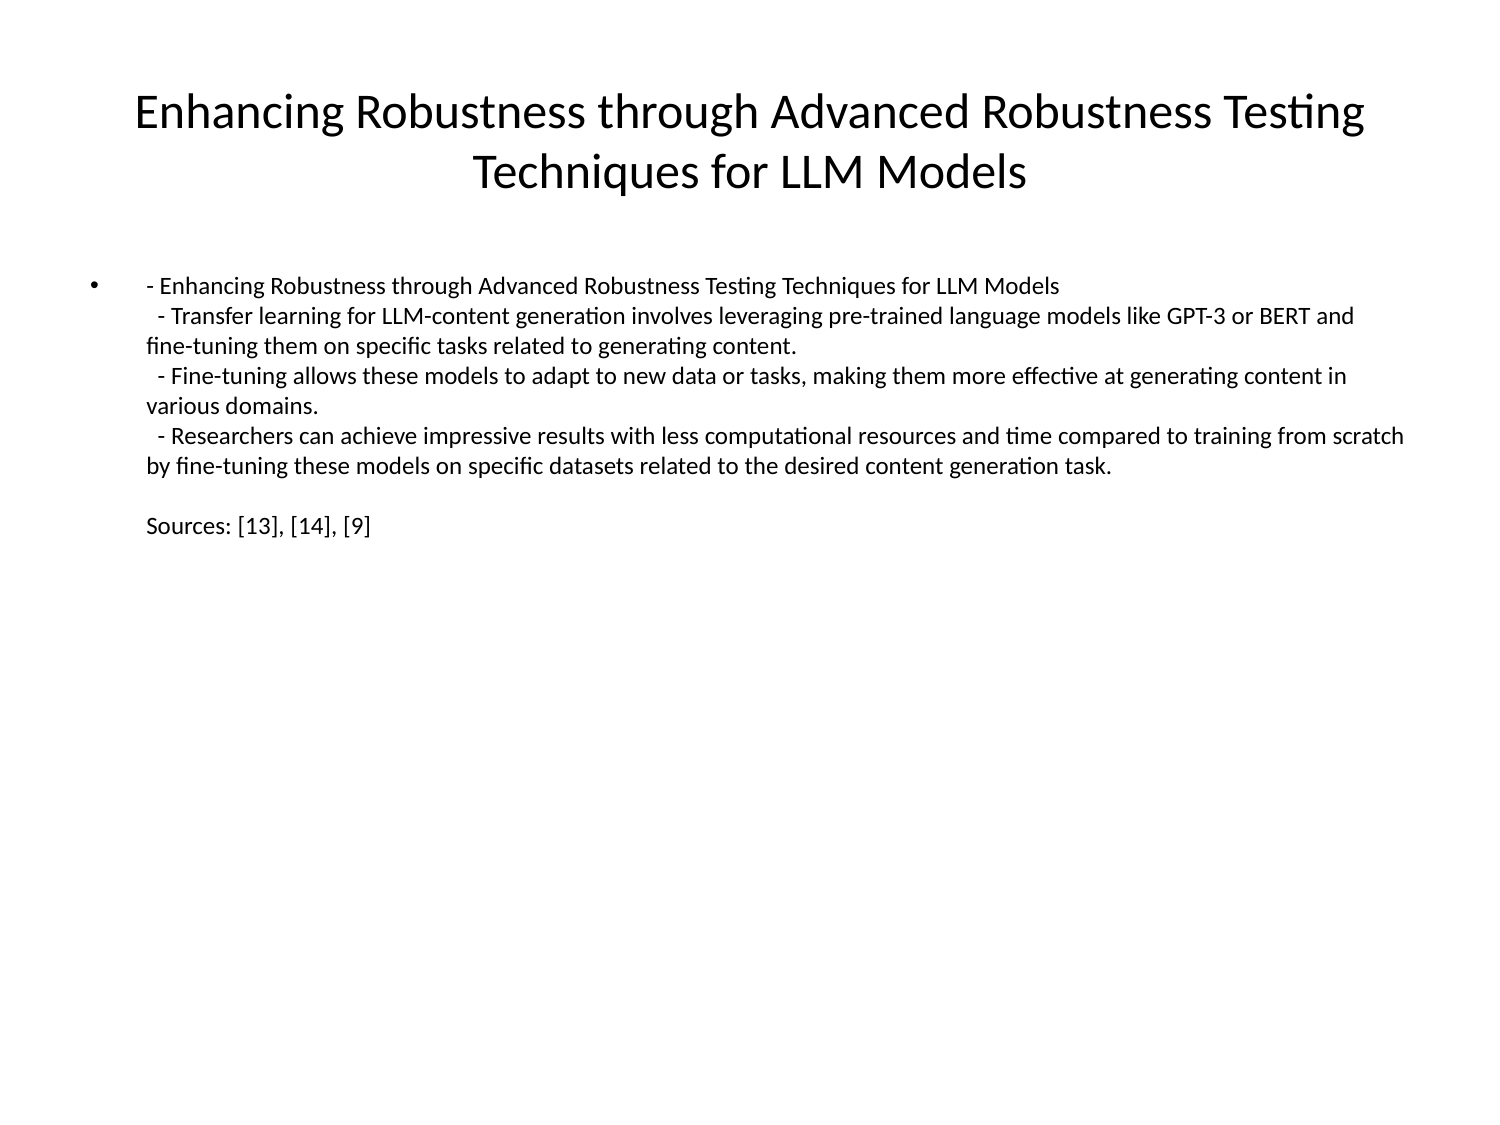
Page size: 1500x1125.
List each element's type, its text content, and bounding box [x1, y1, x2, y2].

list - Enhancing Robustness through Advanced Robustness Testing Techniques for LLM Models - Transfer learning for LLM-content generation involves leveraging pre-trained language models like GPT-3 or BERT and fine-tuning them on specific tasks related to generating content. - Fine-tuning allows these models to adapt to new data or tasks, making them more effective at generating content in various domains. - Researchers can achieve impressive results with less computational resources and time compared to training from scratch by fine-tuning these models on specific datasets related to the desired content generation task. Sources: [13], [14], [9] [75, 262, 1425, 1005]
title Enhancing Robustness through Advanced Robustness Testing Techniques for LLM Models [75, 45, 1425, 233]
